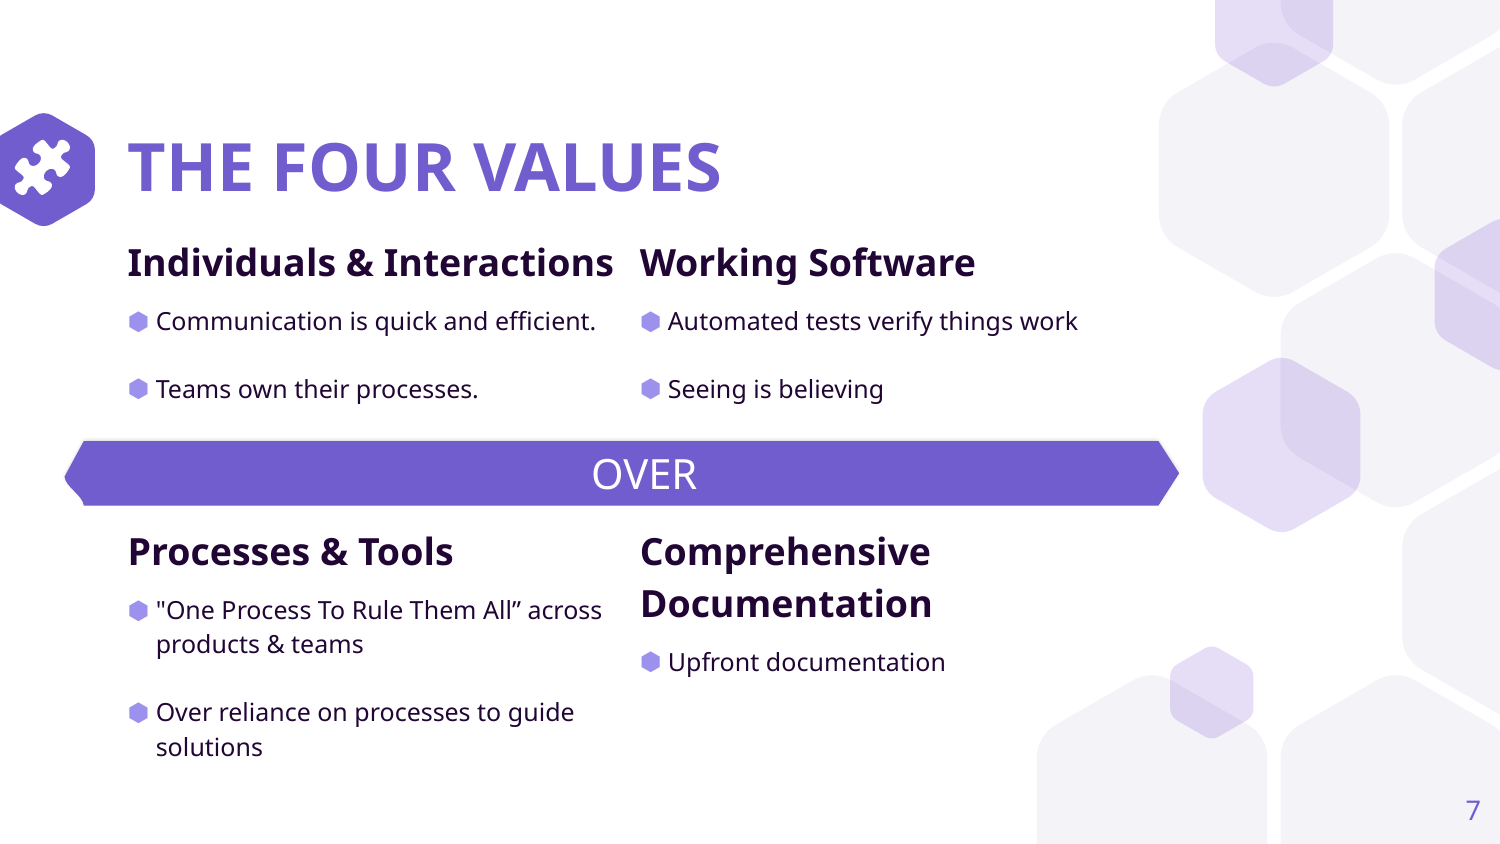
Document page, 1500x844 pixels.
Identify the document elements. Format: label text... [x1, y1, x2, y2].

slide_number ‹#› [1391, 779, 1482, 844]
list Comprehensive Documentation Upfront documentation [639, 521, 1177, 746]
title THE FOUR VALUES [127, 137, 1224, 203]
list Processes & Tools "One Process To Rule Them All” across products & teams Over reliance on processes to guide solutions [127, 521, 639, 746]
text_box [14, 139, 70, 195]
text_box OVER [64, 441, 1180, 506]
list Individuals & Interactions Communication is quick and efficient. Teams own their processes. [127, 232, 639, 438]
list Working Software Automated tests verify things work Seeing is believing [639, 232, 1152, 438]
